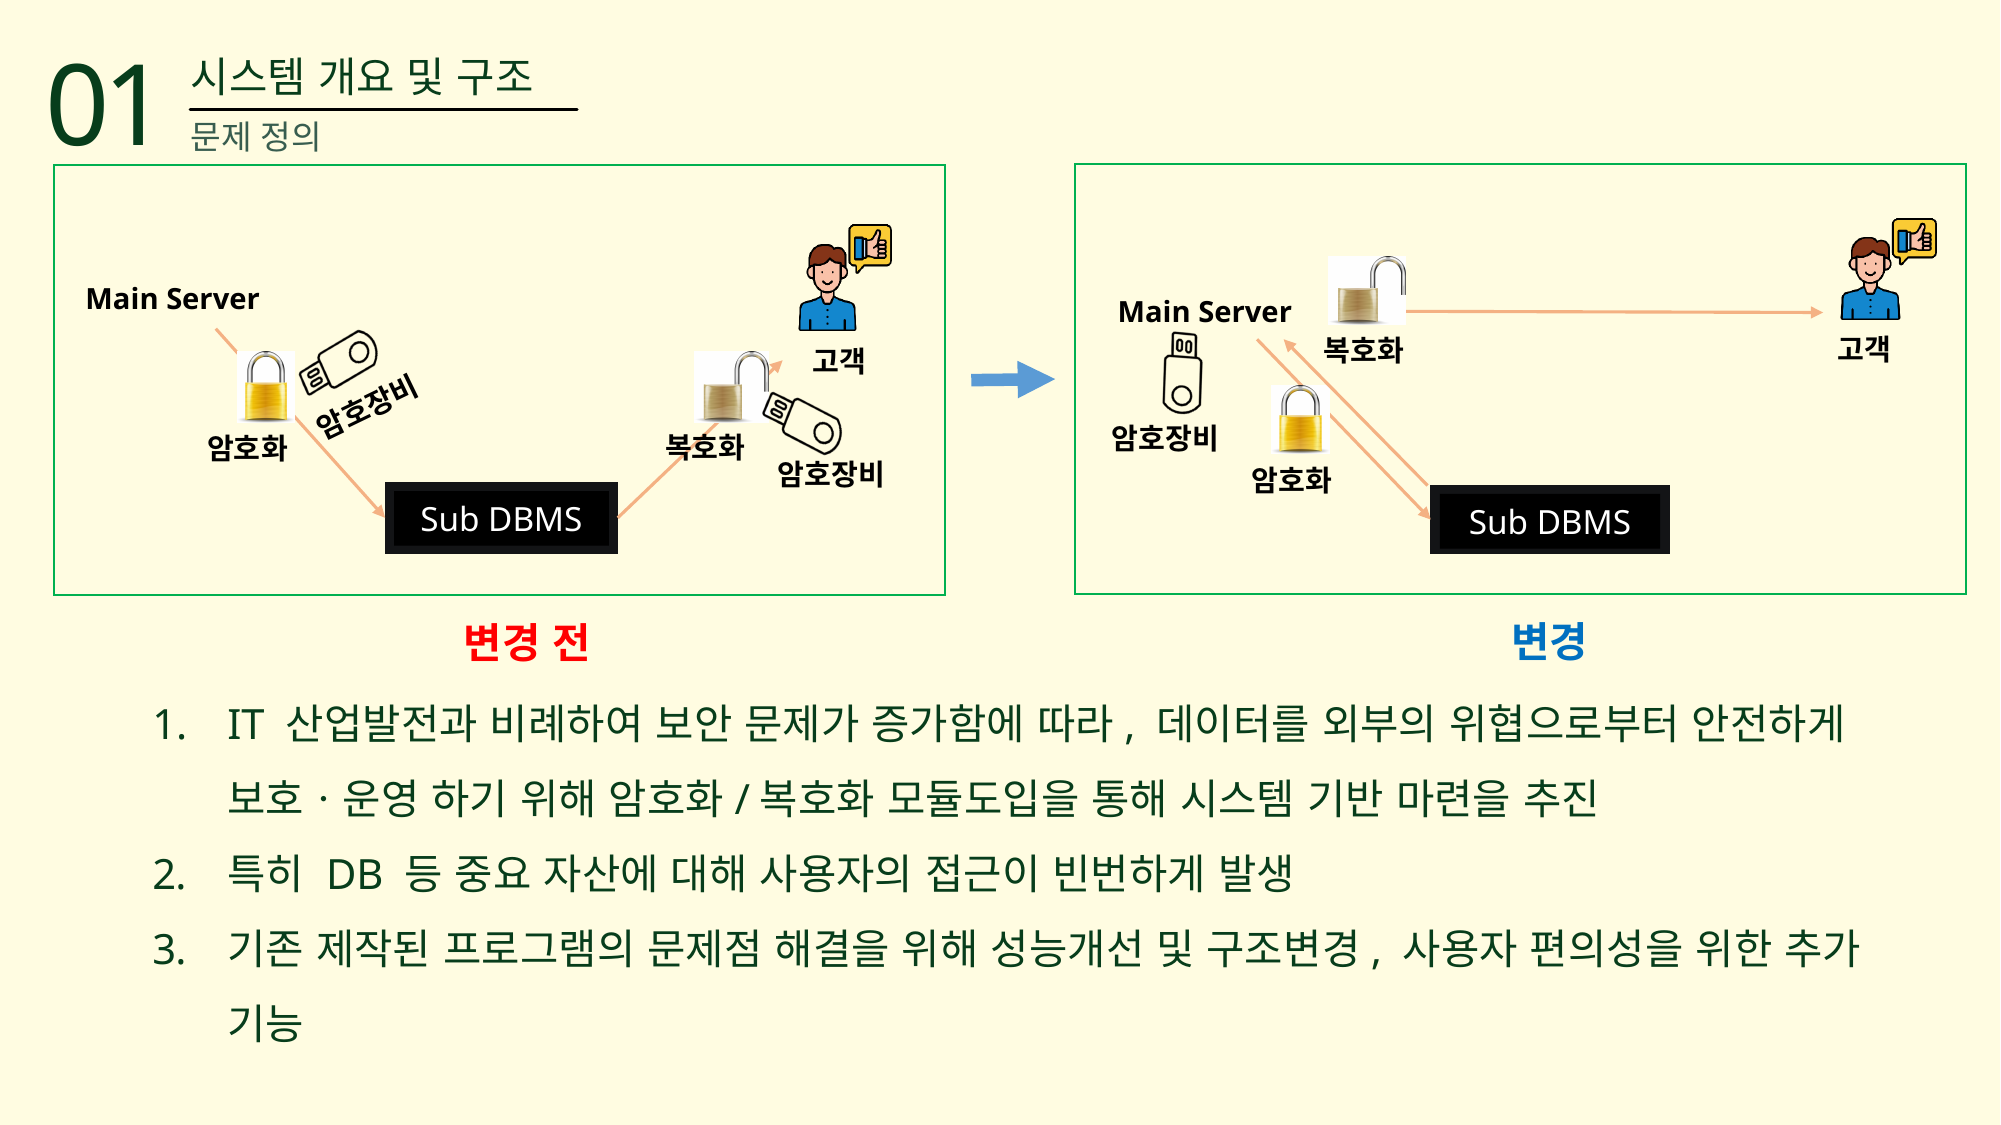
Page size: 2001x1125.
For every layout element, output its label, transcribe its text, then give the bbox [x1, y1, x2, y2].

text_box 01 [30, 25, 183, 176]
text_box 변경 전 [327, 584, 727, 675]
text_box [70, 224, 911, 554]
text_box [1074, 163, 1967, 595]
text_box 문제 정의 [176, 109, 382, 164]
text_box [53, 164, 946, 596]
text_box IT 산업발전과 비례하여 보안 문제가 증가함에 따라, 데이터를 외부의 위협으로부터 안전하게 보호ㆍ운영 하기 위해 암호화/복호화 모듈도입을 통해 시스템 기반 마련을 추진 특히 DB 등 중요 자산에 대해 사용자의 접근이 빈번하게 발생 기존 제작된 프로그램의 문제점 해결을 위해 성능개선 및 구조변경, 사용자 편의성을 위한 추가 기능 [137, 665, 1944, 1056]
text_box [1096, 218, 1938, 554]
text_box 변경 [1350, 583, 1750, 673]
text_box 시스템 개요 및 구조 [176, 43, 670, 109]
